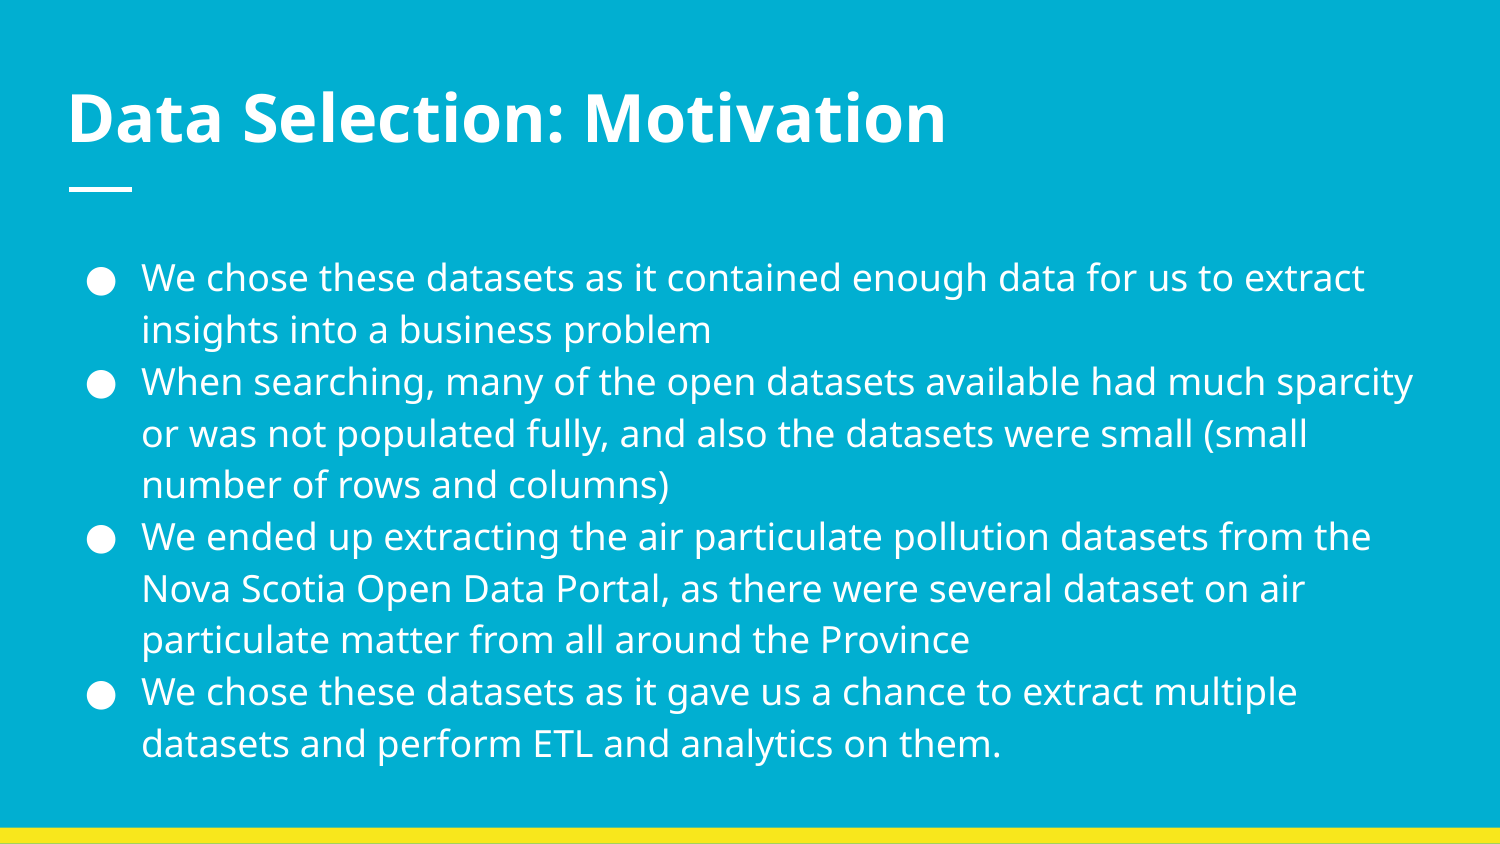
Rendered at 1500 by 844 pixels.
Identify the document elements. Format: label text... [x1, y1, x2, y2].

list We chose these datasets as it contained enough data for us to extract insights into a business problem When searching, many of the open datasets available had much sparcity or was not populated fully, and also the datasets were small (small number of rows and columns) We ended up extracting the air particulate pollution datasets from the Nova Scotia Open Data Portal, as there were several dataset on air particulate matter from all around the Province We chose these datasets as it gave us a chance to extract multiple datasets and perform ETL and analytics on them. [51, 232, 1449, 750]
title Data Selection: Motivation [51, 61, 1449, 167]
